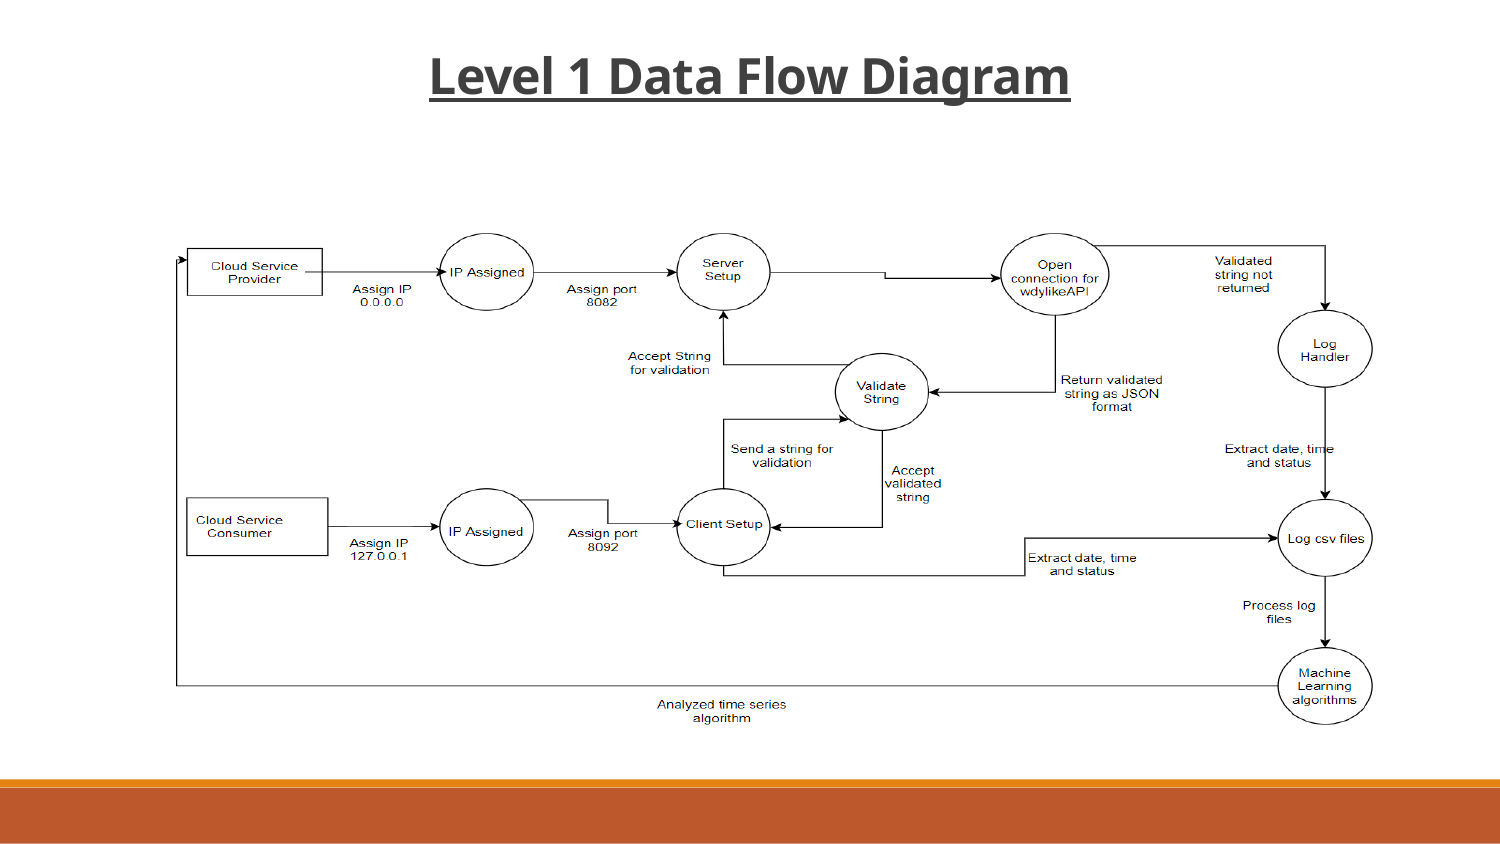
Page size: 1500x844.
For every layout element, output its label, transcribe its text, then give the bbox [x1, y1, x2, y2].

title Level 1 Data Flow Diagram [172, 38, 1328, 189]
picture [139, 196, 1408, 749]
